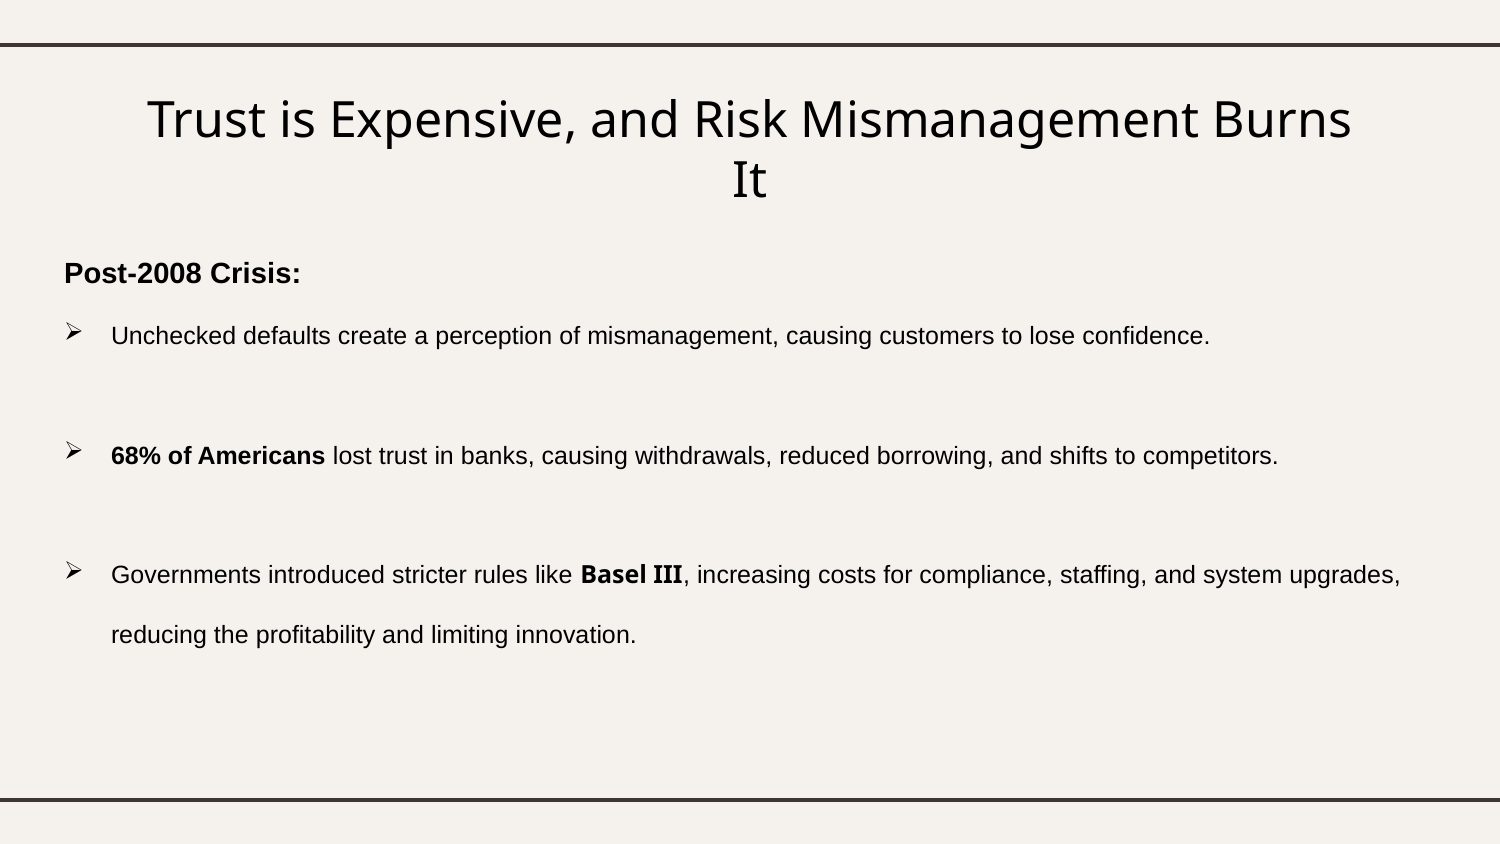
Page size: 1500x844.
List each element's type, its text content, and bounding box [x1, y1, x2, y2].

text_box Post-2008 Crisis: Unchecked defaults create a perception of mismanagement, causing customers to lose confidence. 68% of Americans lost trust in banks, causing withdrawals, reduced borrowing, and shifts to competitors. Governments introduced stricter rules like Basel III, increasing costs for compliance, staffing, and system upgrades, reducing the profitability and limiting innovation. [49, 212, 1451, 844]
title Trust is Expensive, and Risk Mismanagement Burns It [116, 72, 1383, 167]
